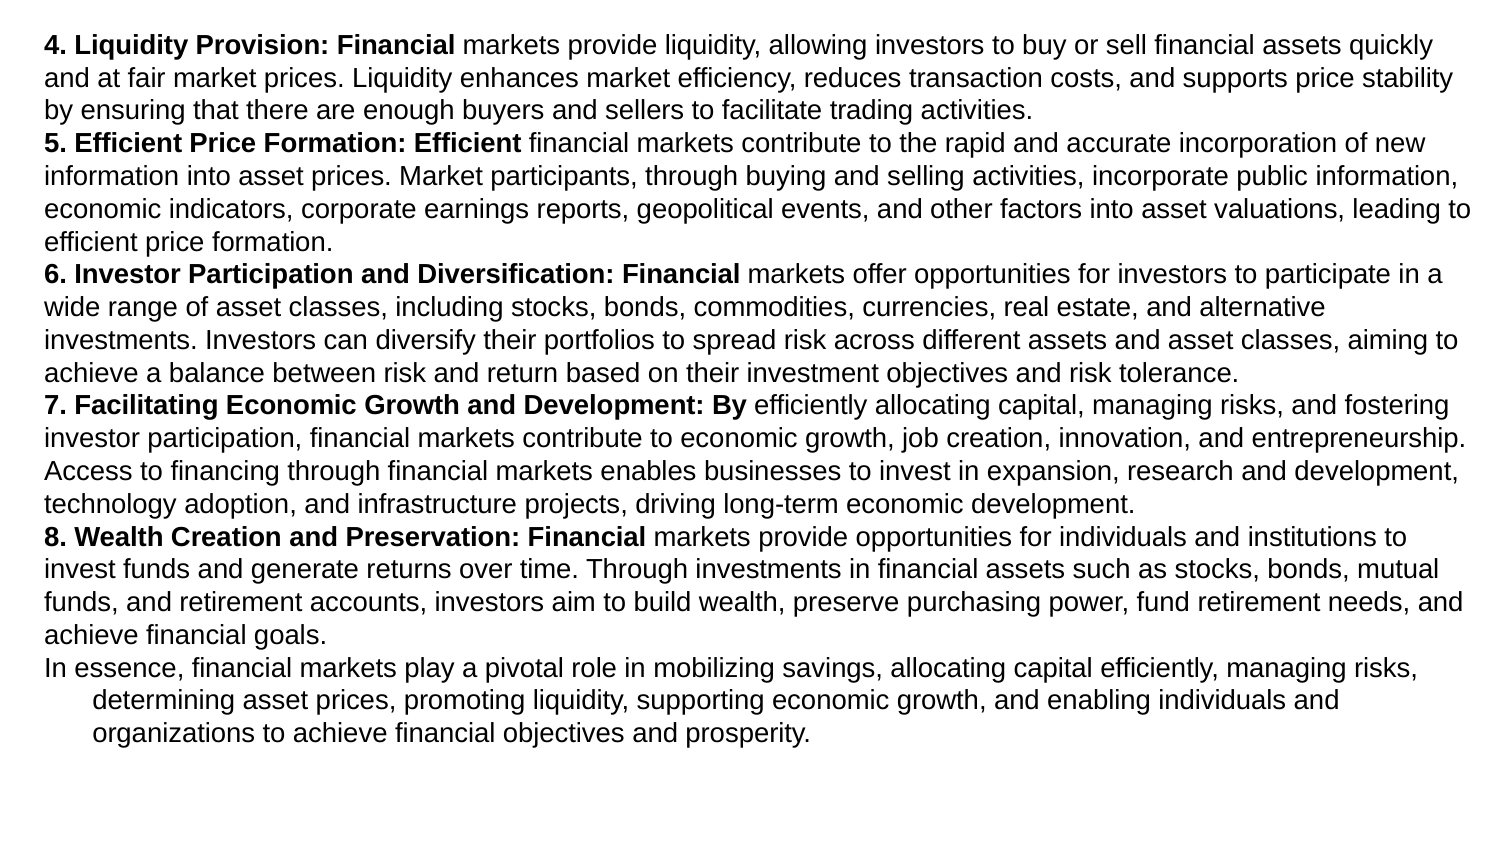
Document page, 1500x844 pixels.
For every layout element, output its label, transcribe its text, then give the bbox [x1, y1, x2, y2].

subtitle 4. Liquidity Provision: Financial markets provide liquidity, allowing investors to buy or sell financial assets quickly and at fair market prices. Liquidity enhances market efficiency, reduces transaction costs, and supports price stability by ensuring that there are enough buyers and sellers to facilitate trading activities. 5. Efficient Price Formation: Efficient financial markets contribute to the rapid and accurate incorporation of new information into asset prices. Market participants, through buying and selling activities, incorporate public information, economic indicators, corporate earnings reports, geopolitical events, and other factors into asset valuations, leading to efficient price formation. 6. Investor Participation and Diversification: Financial markets offer opportunities for investors to participate in a wide range of asset classes, including stocks, bonds, commodities, currencies, real estate, and alternative investments. Investors can diversify their portfolios to spread risk across different assets and asset classes, aiming to achieve a balance between risk and return based on their investment objectives and risk tolerance. 7. Facilitating Economic Growth and Development: By efficiently allocating capital, managing risks, and fostering investor participation, financial markets contribute to economic growth, job creation, innovation, and entrepreneurship. Access to financing through financial markets enables businesses to invest in expansion, research and development, technology adoption, and infrastructure projects, driving long-term economic development. 8. Wealth Creation and Preservation: Financial markets provide opportunities for individuals and institutions to invest funds and generate returns over time. Through investments in financial assets such as stocks, bonds, mutual funds, and retirement accounts, investors aim to build wealth, preserve purchasing power, fund retirement needs, and achieve financial goals. In essence, financial markets play a pivotal role in mobilizing savings, allocating capital efficiently, managing risks, determining asset prices, promoting liquidity, supporting economic growth, and enabling individuals and organizations to achieve financial objectives and prosperity. [13, 11, 1488, 809]
